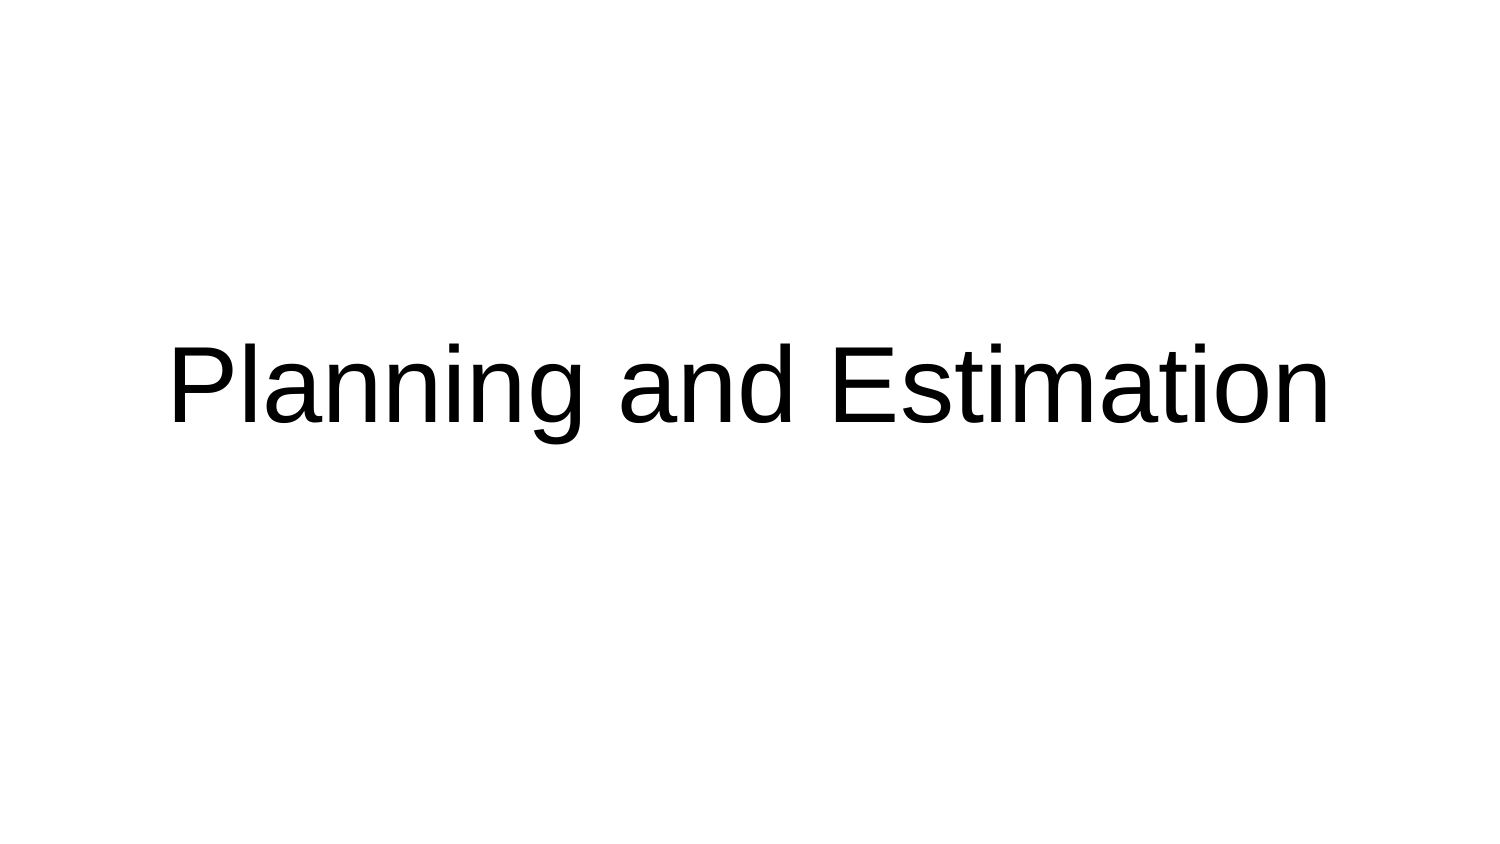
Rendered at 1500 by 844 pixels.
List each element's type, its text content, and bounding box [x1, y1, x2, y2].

title Planning and Estimation [51, 122, 1449, 459]
